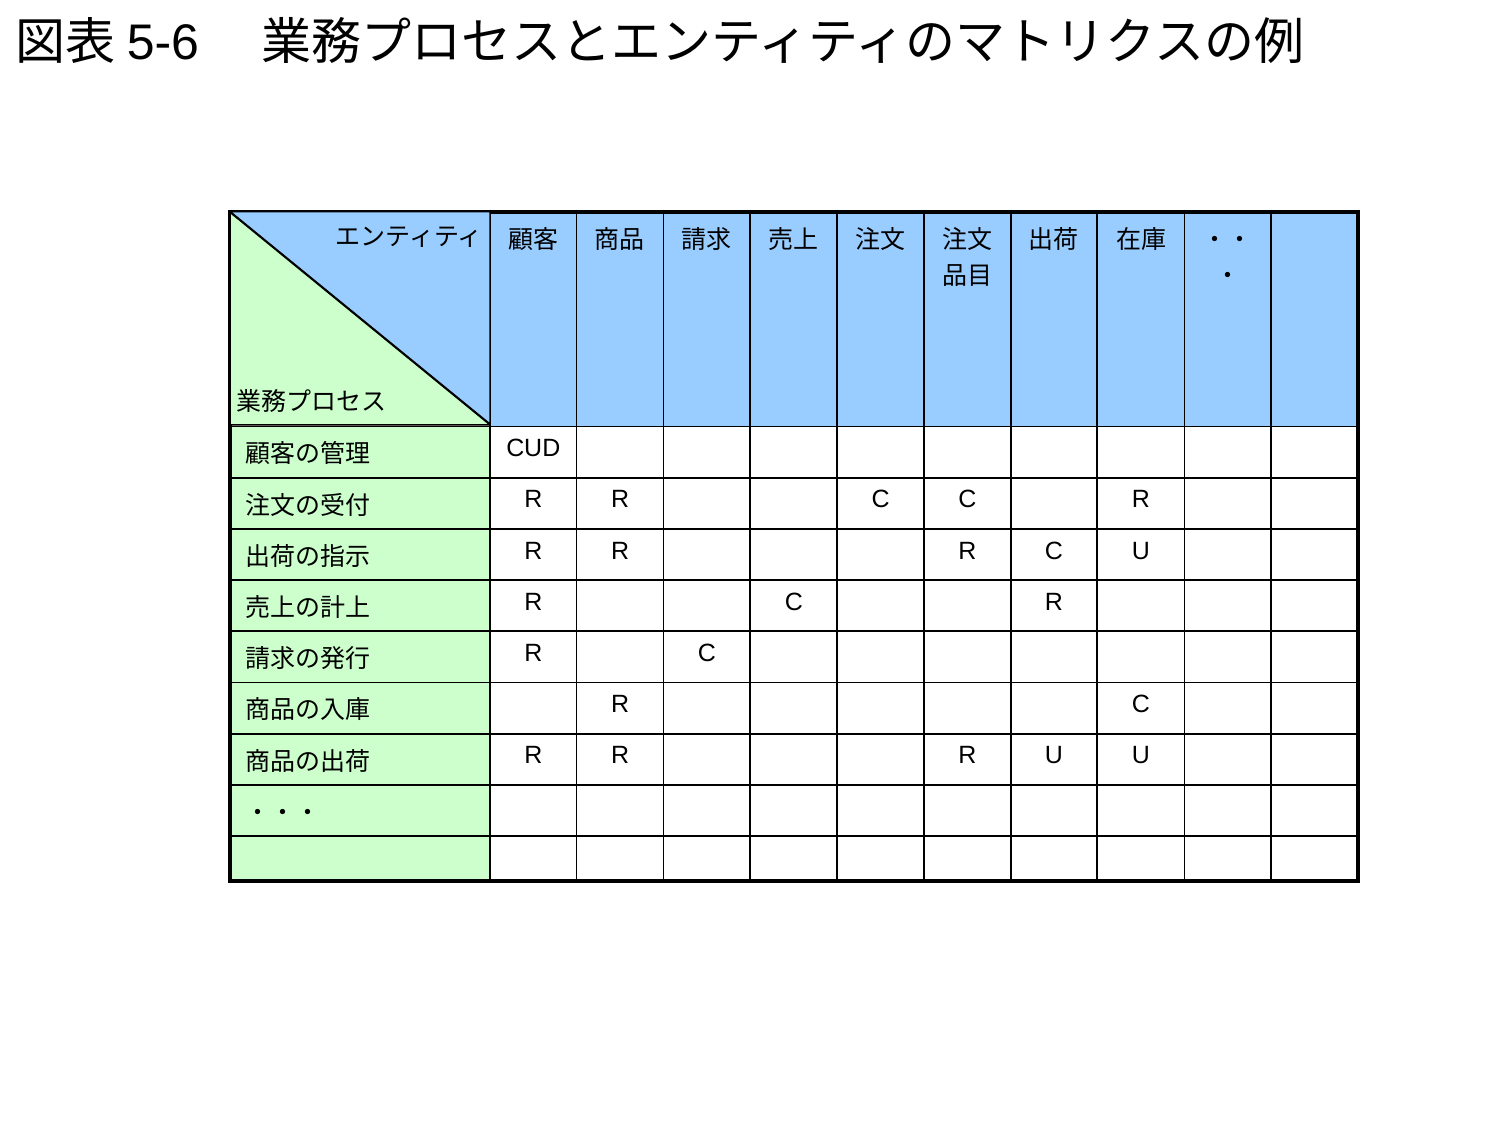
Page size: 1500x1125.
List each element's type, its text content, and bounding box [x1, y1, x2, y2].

table_cell C [838, 479, 923, 528]
table_cell 注文の受付 [232, 479, 489, 528]
table_cell R [1098, 479, 1184, 528]
table_cell [751, 683, 836, 733]
table_cell R [925, 735, 1010, 784]
table_cell R [925, 530, 1010, 579]
table_cell R [577, 683, 663, 733]
table_cell [1272, 632, 1356, 682]
table_cell R [491, 735, 576, 784]
table_cell [1272, 735, 1356, 784]
table_cell [925, 581, 1010, 630]
table_cell [232, 837, 489, 879]
table_cell [1272, 837, 1356, 879]
table_cell [838, 735, 923, 784]
table_cell [1012, 632, 1096, 682]
table_cell 売上の計上 [232, 581, 489, 630]
table_cell 商品の出荷 [232, 735, 489, 784]
table_cell [1098, 837, 1184, 879]
table_cell [577, 427, 663, 477]
table_cell [1185, 837, 1270, 879]
table_cell [751, 632, 836, 682]
table_cell [1098, 632, 1184, 682]
table_cell CUD [491, 427, 576, 477]
table_cell [1185, 683, 1270, 733]
table_cell [664, 530, 749, 579]
table_cell [1012, 683, 1096, 733]
table_cell R [577, 479, 663, 528]
table_cell [1012, 786, 1096, 835]
table_cell [1272, 427, 1356, 477]
table_cell [1272, 530, 1356, 579]
table_header 注文 [838, 214, 923, 426]
table_cell [1098, 786, 1184, 835]
table_cell [925, 683, 1010, 733]
text_box [230, 211, 491, 424]
table_cell [577, 632, 663, 682]
table_cell [751, 530, 836, 579]
table_cell [1185, 581, 1270, 630]
table_cell 出荷の指示 [232, 530, 489, 579]
table_cell [838, 632, 923, 682]
table_cell [751, 735, 836, 784]
text_box [230, 212, 491, 425]
table_cell [1185, 735, 1270, 784]
table_cell R [491, 479, 576, 528]
table_cell [577, 786, 663, 835]
table_cell R [491, 581, 576, 630]
table_cell [751, 837, 836, 879]
table_cell 顧客の管理 [232, 427, 489, 477]
table_cell [664, 479, 749, 528]
table_cell [1185, 530, 1270, 579]
table_header 請求 [664, 214, 749, 426]
table_cell C [751, 581, 836, 630]
table_header 商品 [577, 214, 663, 426]
table_cell [1098, 427, 1184, 477]
table_cell [1185, 632, 1270, 682]
table_cell R [1012, 581, 1096, 630]
table_cell [577, 581, 663, 630]
table_cell C [925, 479, 1010, 528]
table_cell C [1098, 683, 1184, 733]
table_cell [838, 837, 923, 879]
table_cell [838, 786, 923, 835]
table_cell [1098, 581, 1184, 630]
table_cell [925, 786, 1010, 835]
table_cell [577, 837, 663, 879]
table_header ・・・ [1185, 214, 1270, 426]
table_cell [1272, 479, 1356, 528]
table_cell [664, 837, 749, 879]
table_cell 商品の入庫 [232, 683, 489, 733]
title 図表5-6 業務プロセスとエンティティのマトリクスの例 [0, 0, 1500, 79]
table_header 顧客 [491, 214, 576, 426]
table_cell [925, 632, 1010, 682]
table_cell [925, 427, 1010, 477]
text_box 業務プロセス [236, 385, 387, 416]
table_cell [1272, 786, 1356, 835]
table_cell [664, 683, 749, 733]
table_cell [1012, 837, 1096, 879]
table_header 注文品目 [925, 214, 1010, 426]
table_cell [1185, 786, 1270, 835]
table_cell [838, 427, 923, 477]
table_cell [491, 786, 576, 835]
table_cell 請求の発行 [232, 632, 489, 682]
table_cell [838, 683, 923, 733]
table_cell C [664, 632, 749, 682]
table_cell R [577, 530, 663, 579]
table_cell [1272, 581, 1356, 630]
table_cell [751, 479, 836, 528]
table_cell [491, 683, 576, 733]
table_cell [1272, 683, 1356, 733]
table_cell [664, 735, 749, 784]
table_cell [664, 581, 749, 630]
text_box エンティティ [335, 220, 483, 250]
table_cell [1012, 479, 1096, 528]
table_cell [491, 837, 576, 879]
table_header [1272, 214, 1356, 426]
table_cell R [491, 530, 576, 579]
table_header 売上 [751, 214, 836, 426]
table_cell [1012, 427, 1096, 477]
table_cell [1185, 479, 1270, 528]
table_cell [838, 530, 923, 579]
table_cell U [1098, 735, 1184, 784]
table_cell C [1012, 530, 1096, 579]
table_cell [664, 427, 749, 477]
table_cell [751, 427, 836, 477]
table_cell R [491, 632, 576, 682]
table_cell U [1098, 530, 1184, 579]
table_cell [838, 581, 923, 630]
table_cell [1185, 427, 1270, 477]
table_cell [751, 786, 836, 835]
table_cell [664, 786, 749, 835]
table_cell [925, 837, 1010, 879]
table_cell ・・・ [232, 786, 489, 835]
table_cell U [1012, 735, 1096, 784]
table_header 在庫 [1098, 214, 1184, 426]
table_cell R [577, 735, 663, 784]
table_header 出荷 [1012, 214, 1096, 426]
